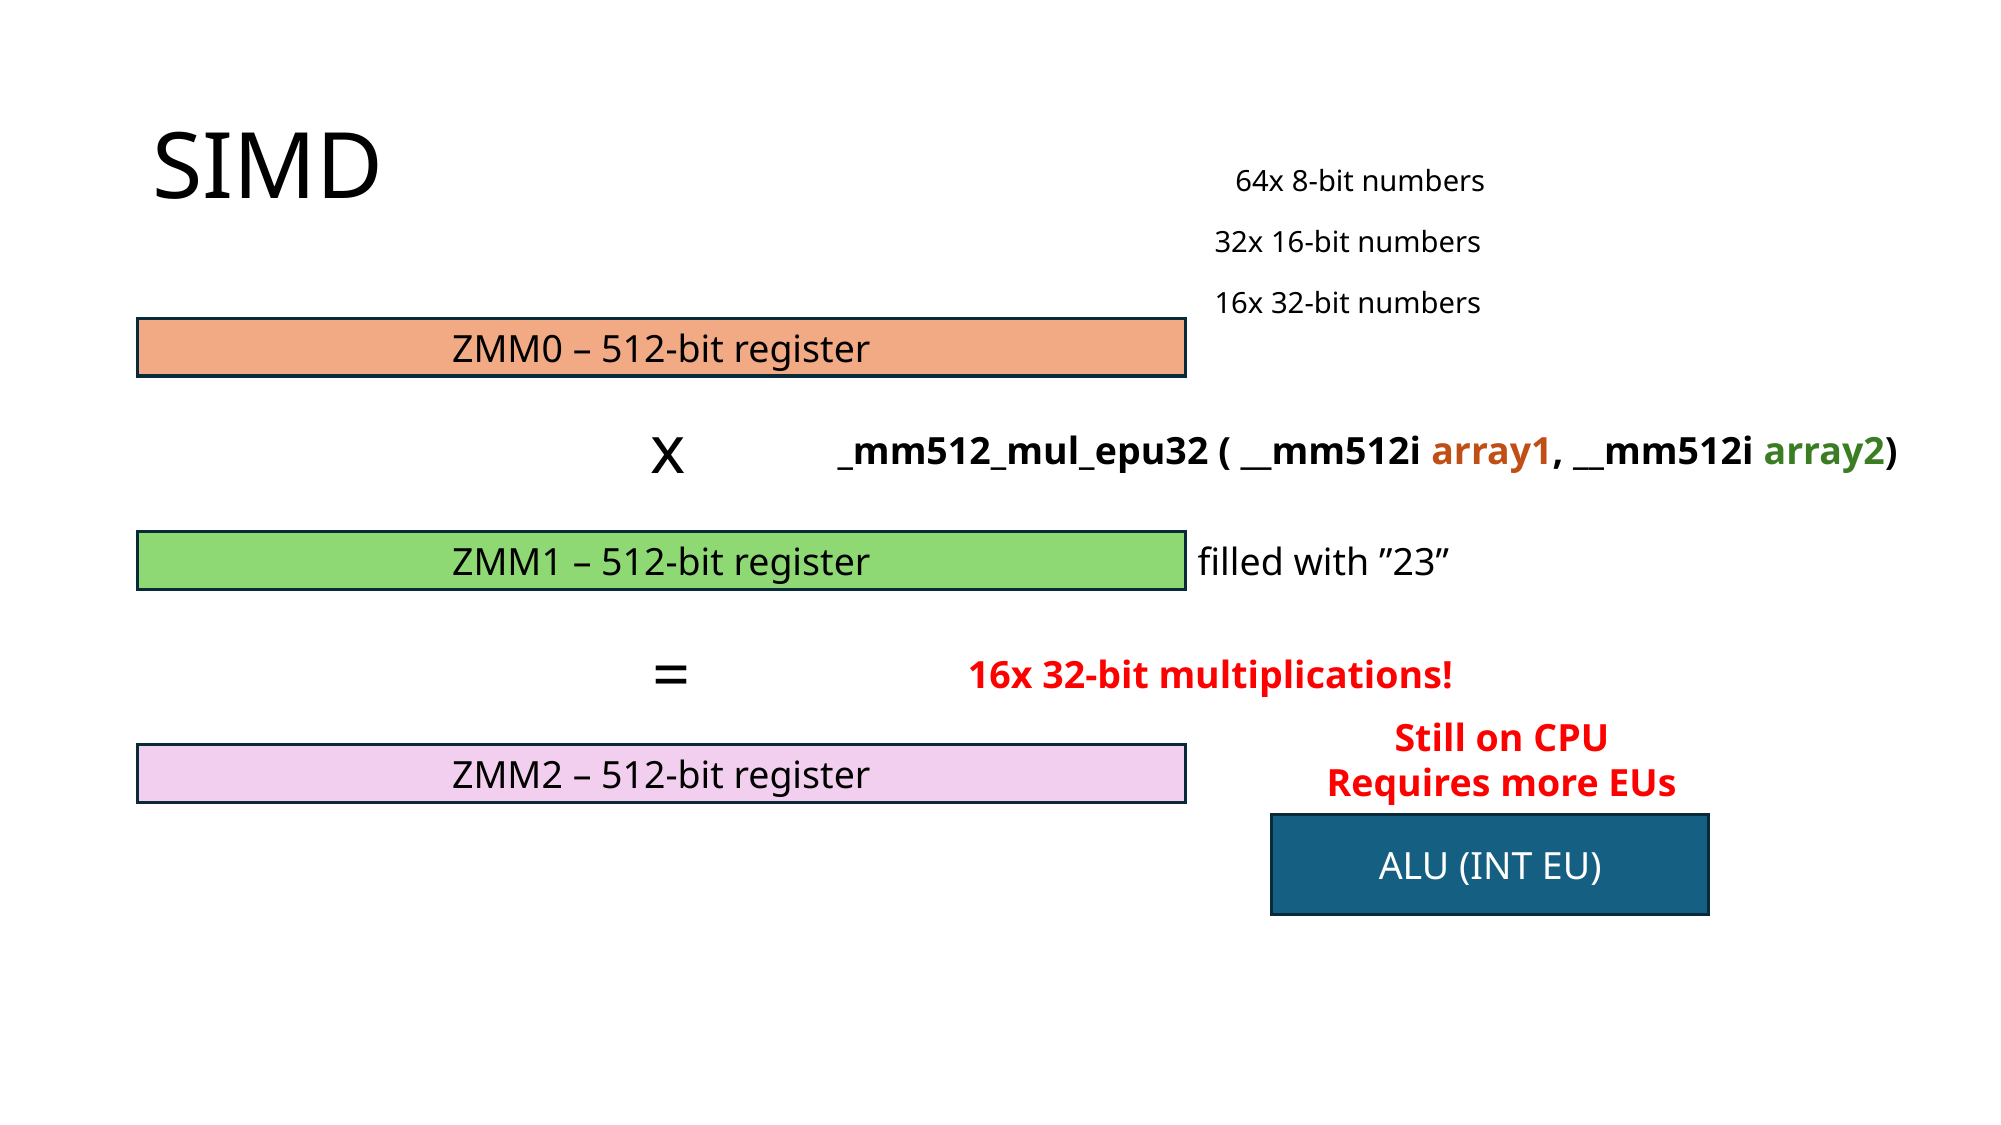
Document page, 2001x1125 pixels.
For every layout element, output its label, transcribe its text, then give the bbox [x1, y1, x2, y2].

text_box ALU (INT EU) [1270, 813, 1710, 916]
title SIMD [137, 59, 1863, 278]
text_box _mm512_mul_epu32 ( __mm512i array1, __mm512i array2) [822, 420, 1913, 480]
text_box filled with ”23” [1182, 530, 1465, 590]
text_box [1209, 154, 1491, 329]
text_box ZMM2 – 512-bit register [136, 743, 1187, 804]
text_box 16x 32-bit multiplications! [953, 644, 1469, 704]
text_box = [637, 624, 706, 720]
text_box ZMM0 – 512-bit register [136, 317, 1187, 378]
text_box Still on CPU Requires more EUs [1311, 706, 1692, 812]
text_box ZMM1 – 512-bit register [136, 530, 1187, 591]
text_box x [636, 399, 701, 495]
